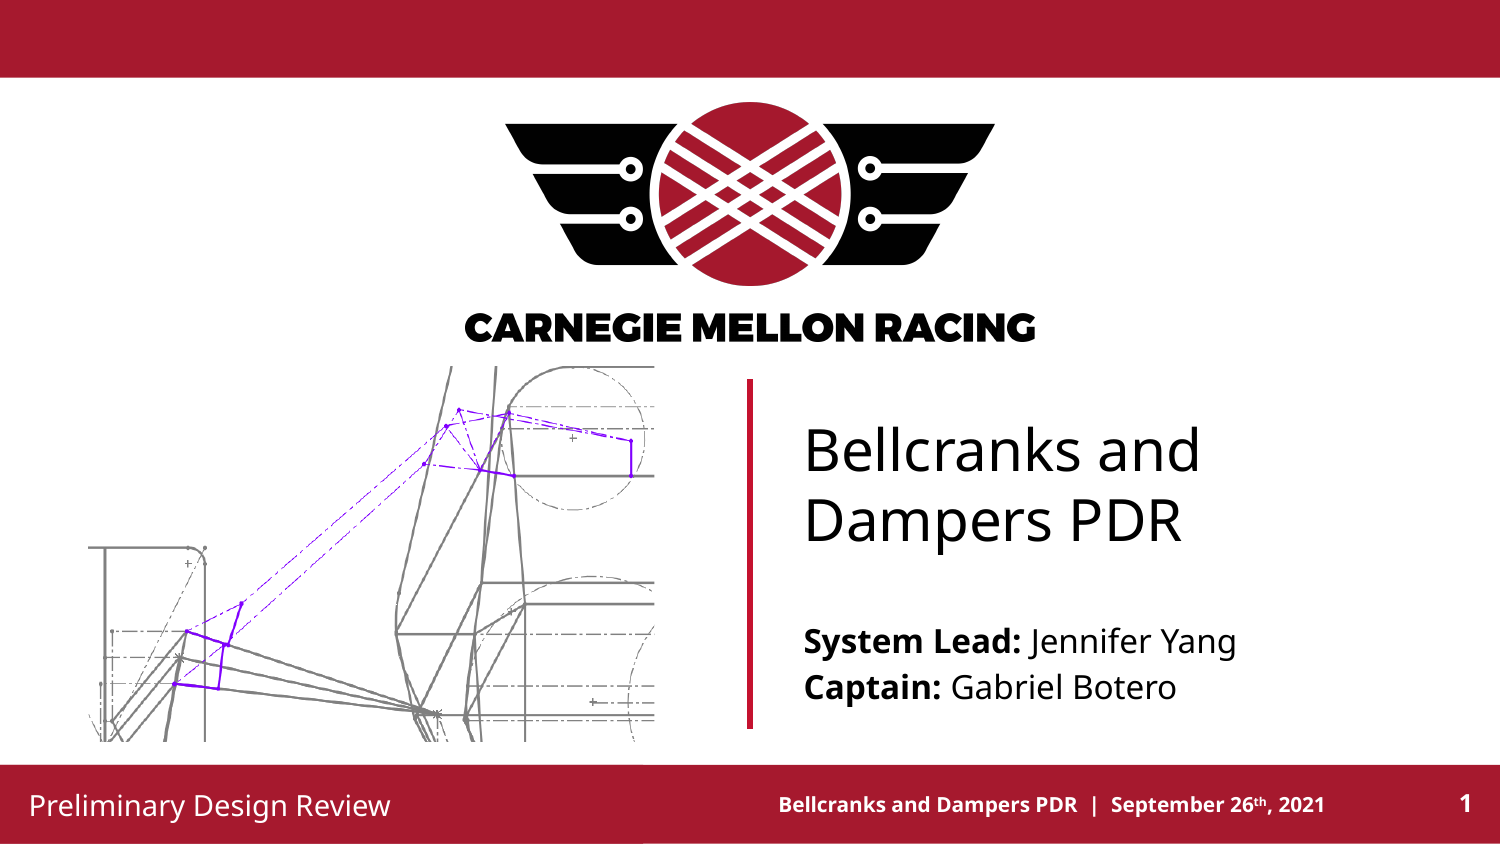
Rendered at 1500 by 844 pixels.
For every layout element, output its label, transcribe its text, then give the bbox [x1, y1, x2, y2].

picture [505, 102, 995, 286]
slide_number ‹#› [1389, 764, 1489, 844]
picture [87, 366, 655, 742]
picture [465, 298, 1035, 342]
subtitle System Lead: Jennifer Yang Captain: Gabriel Botero [788, 599, 1442, 723]
title Bellcranks and Dampers PDR [788, 387, 1442, 578]
